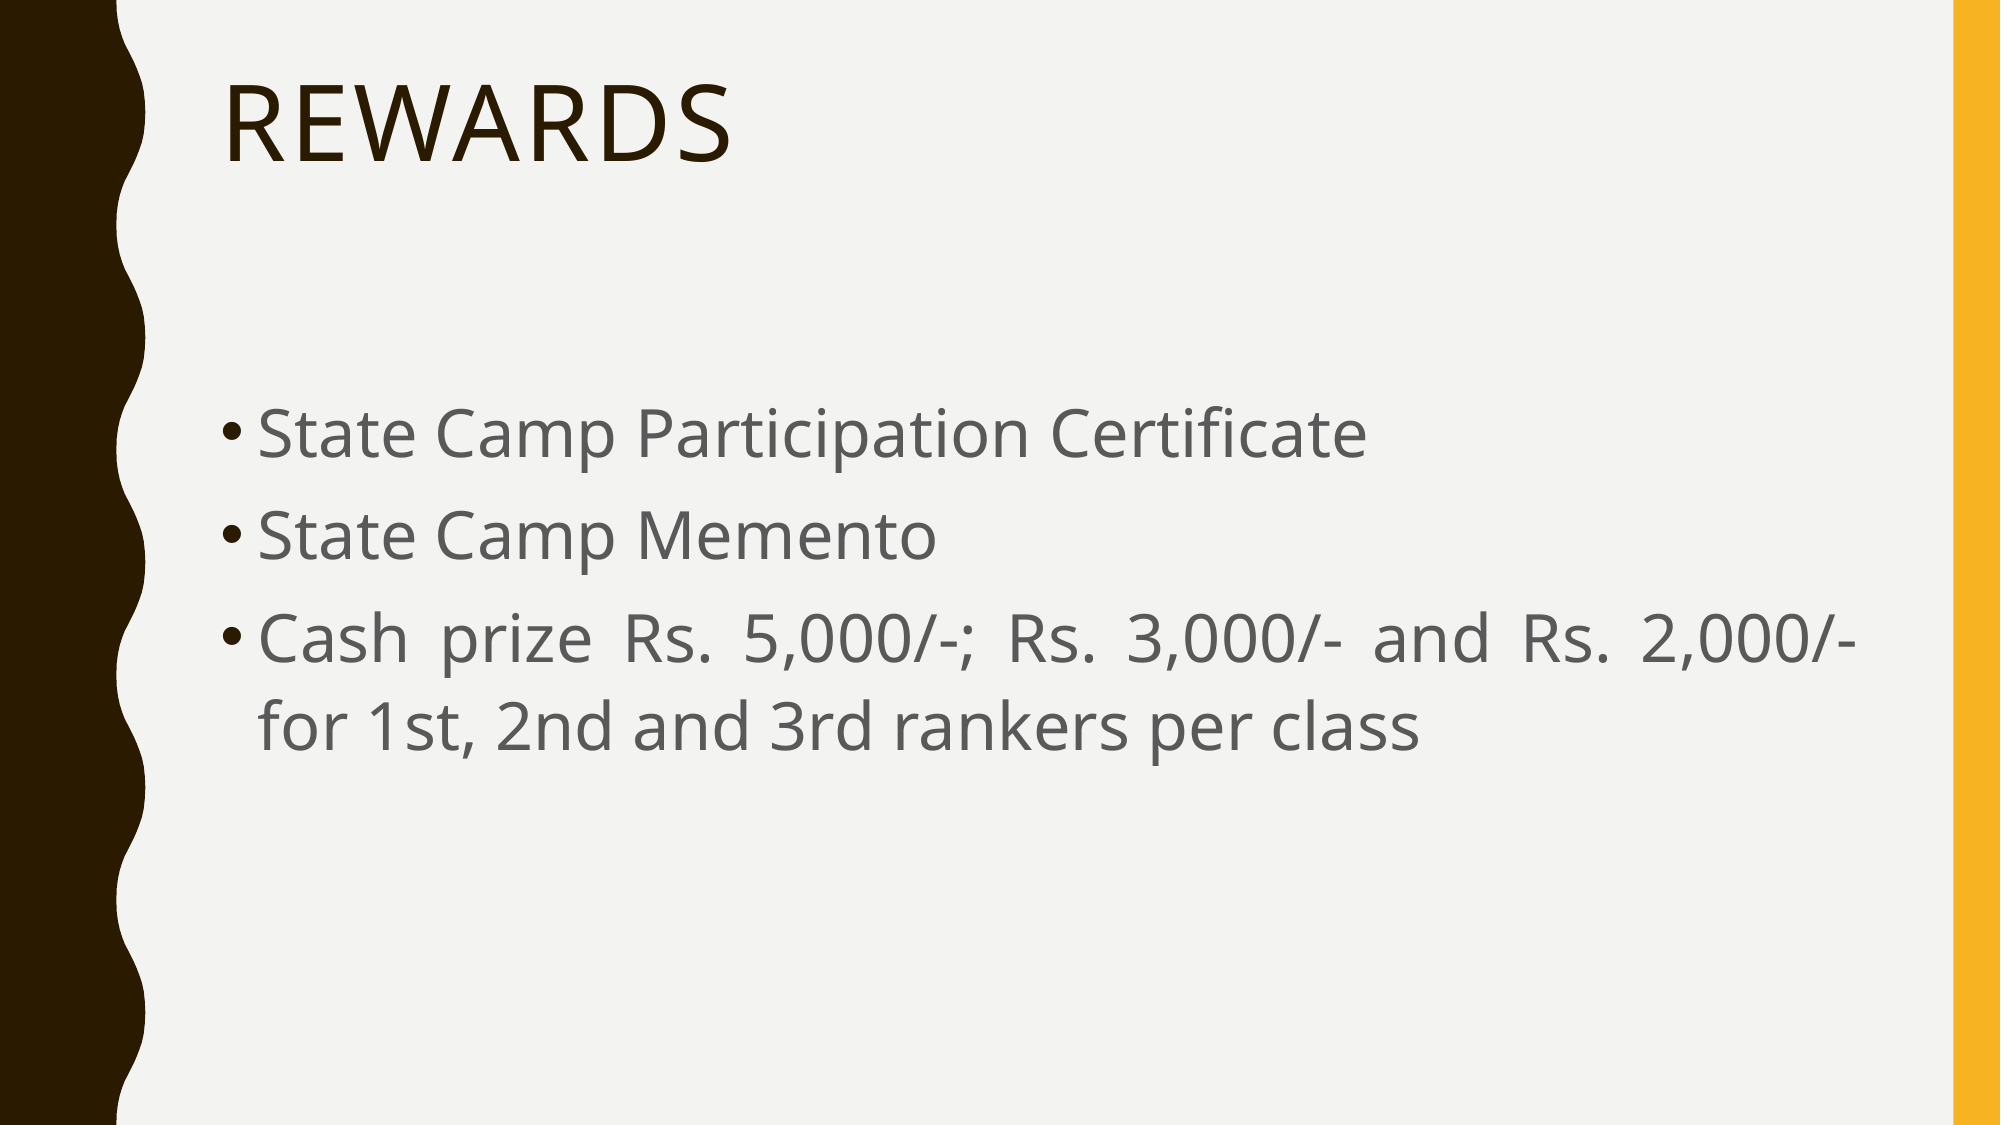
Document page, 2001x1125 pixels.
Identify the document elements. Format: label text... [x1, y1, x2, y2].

list State Camp Participation Certificate State Camp Memento Cash prize Rs. 5,000/-; Rs. 3,000/- and Rs. 2,000/- for 1st, 2nd and 3rd rankers per class [205, 375, 1875, 965]
title rewards [205, 62, 1875, 308]
